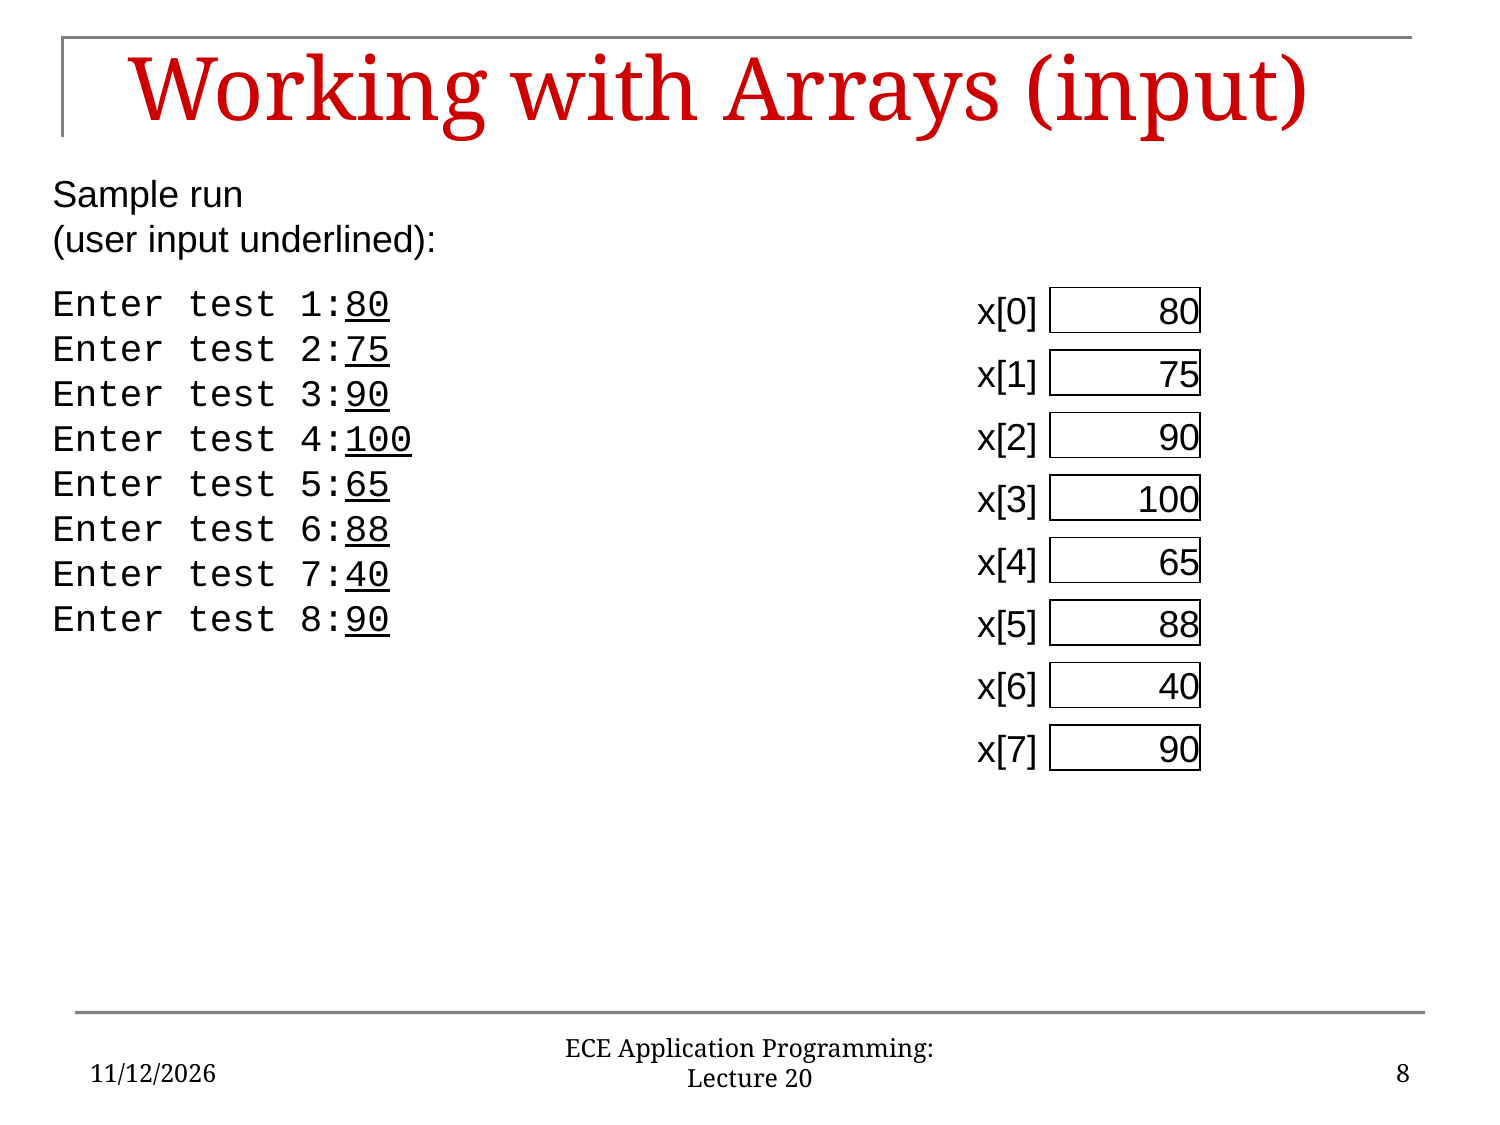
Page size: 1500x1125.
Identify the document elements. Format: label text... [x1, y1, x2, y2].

text_box x[5] [899, 599, 1038, 646]
text_box x[4] [899, 537, 1038, 583]
text_box x[6] [899, 662, 1038, 708]
text_box Sample run (user input underlined): Enter test 1:80 Enter test 2:75 Enter test 3:90 Enter test 4:100 Enter test 5:65 Enter test 6:88 Enter test 7:40 Enter test 8:90 [37, 162, 638, 755]
footer ECE Application Programming: Lecture 20 [512, 1024, 988, 1101]
text_box 90 [1049, 412, 1200, 458]
text_box 100 [1049, 474, 1200, 520]
text_box x[1] [899, 349, 1038, 396]
title Working with Arrays (input) [112, 24, 1388, 113]
text_box 40 [1049, 662, 1200, 708]
text_box x[0] [899, 287, 1038, 333]
text_box 90 [1049, 724, 1200, 771]
text_box x[2] [899, 412, 1038, 458]
text_box 75 [1049, 349, 1200, 396]
text_box x[3] [899, 474, 1038, 520]
text_box 88 [1049, 599, 1200, 646]
slide_number 8 [1074, 1023, 1426, 1100]
text_box x[7] [899, 724, 1038, 771]
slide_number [74, 1023, 426, 1100]
text_box 80 [1049, 287, 1200, 333]
text_box 65 [1049, 537, 1200, 583]
